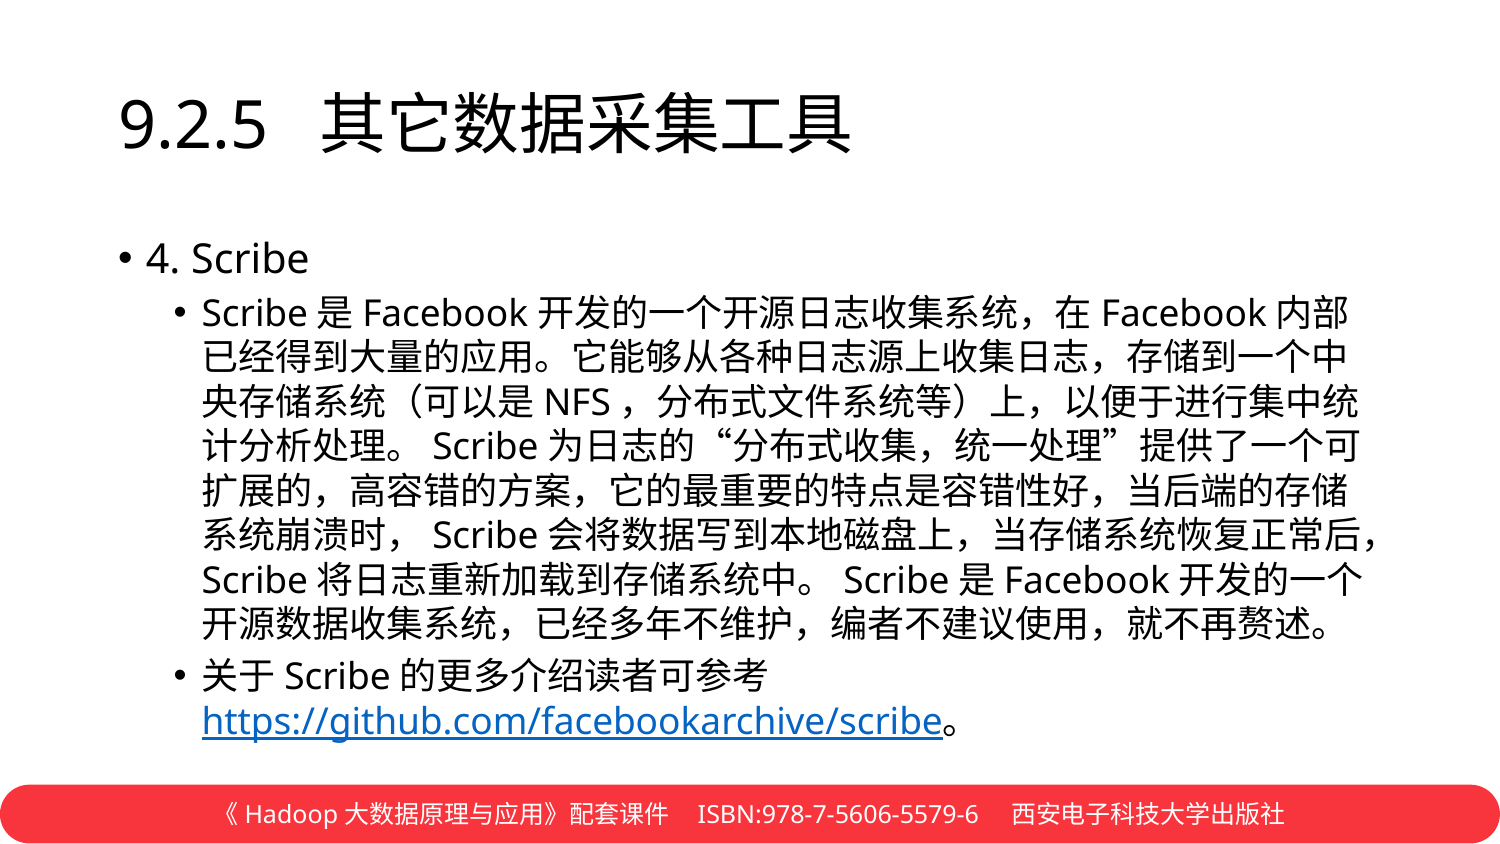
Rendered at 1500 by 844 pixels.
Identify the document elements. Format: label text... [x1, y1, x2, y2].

list 4. Scribe Scribe是Facebook开发的一个开源日志收集系统，在Facebook内部已经得到大量的应用。它能够从各种日志源上收集日志，存储到一个中央存储系统（可以是NFS，分布式文件系统等）上，以便于进行集中统计分析处理。Scribe为日志的“分布式收集，统一处理”提供了一个可扩展的，高容错的方案，它的最重要的特点是容错性好，当后端的存储系统崩溃时，Scribe会将数据写到本地磁盘上，当存储系统恢复正常后，Scribe将日志重新加载到存储系统中。Scribe是Facebook开发的一个开源数据收集系统，已经多年不维护，编者不建议使用，就不再赘述。 关于Scribe的更多介绍读者可参考https://github.com/facebookarchive/scribe。 [103, 224, 1397, 760]
title 9.2.5 其它数据采集工具 [103, 44, 1397, 208]
